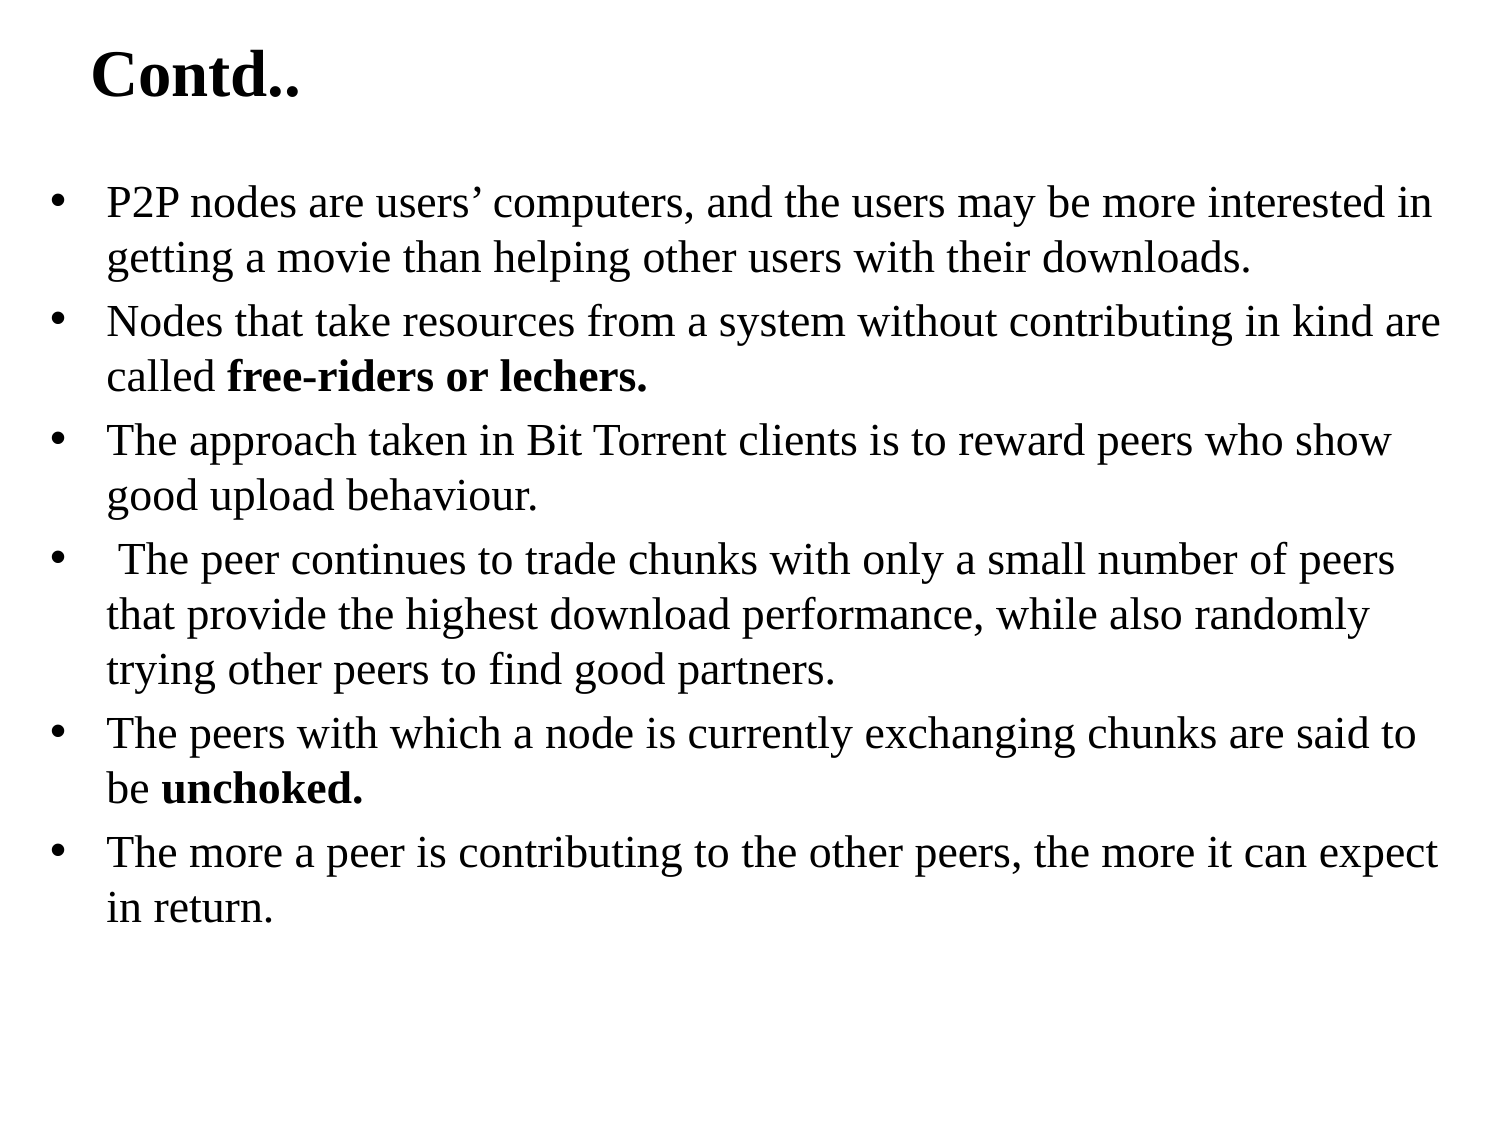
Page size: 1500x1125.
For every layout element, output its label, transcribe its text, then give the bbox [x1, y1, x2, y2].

title Contd.. [75, 0, 1425, 141]
list P2P nodes are users’ computers, and the users may be more interested in getting a movie than helping other users with their downloads. Nodes that take resources from a system without contributing in kind are called free-riders or lechers. The approach taken in Bit Torrent clients is to reward peers who show good upload behaviour. The peer continues to trade chunks with only a small number of peers that provide the highest download performance, while also randomly trying other peers to find good partners. The peers with which a node is currently exchanging chunks are said to be unchoked. The more a peer is contributing to the other peers, the more it can expect in return. [35, 164, 1465, 1125]
